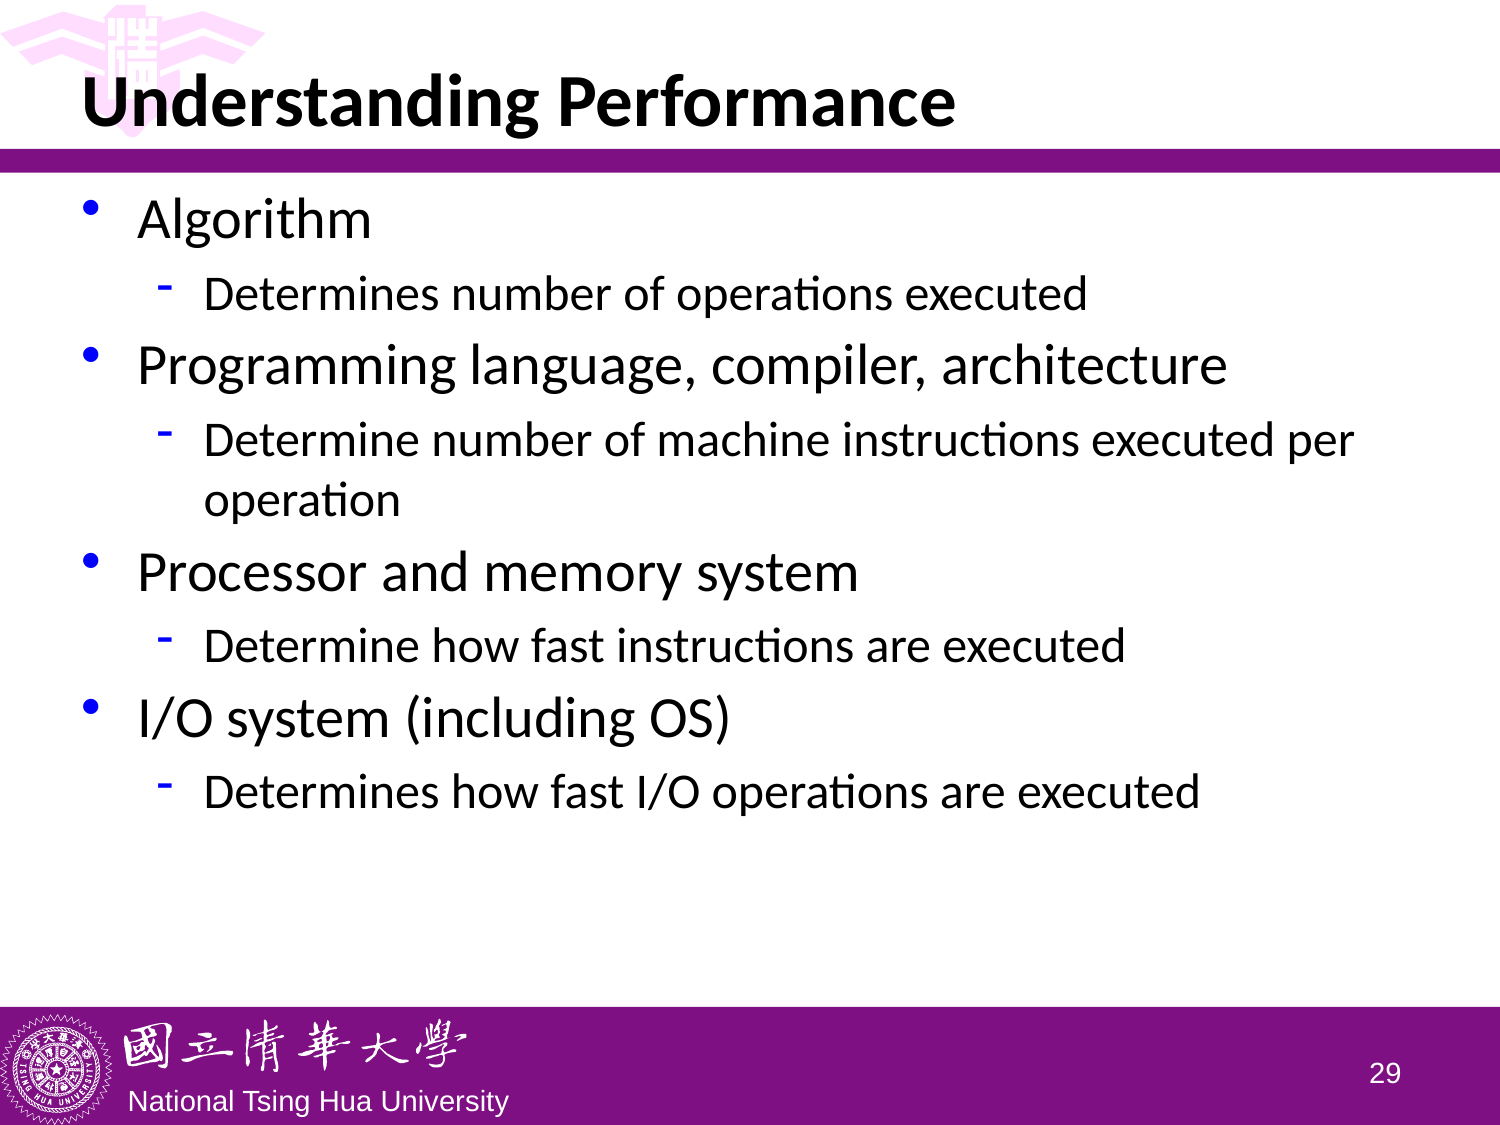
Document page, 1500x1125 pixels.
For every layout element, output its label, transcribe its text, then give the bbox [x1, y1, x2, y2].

title Understanding Performance [66, 37, 1436, 149]
slide_number 28 [1104, 1021, 1417, 1097]
list Algorithm Determines number of operations executed Programming language, compiler, architecture Determine number of machine instructions executed per operation Processor and memory system Determine how fast instructions are executed I/O system (including OS) Determines how fast I/O operations are executed [66, 172, 1436, 1003]
